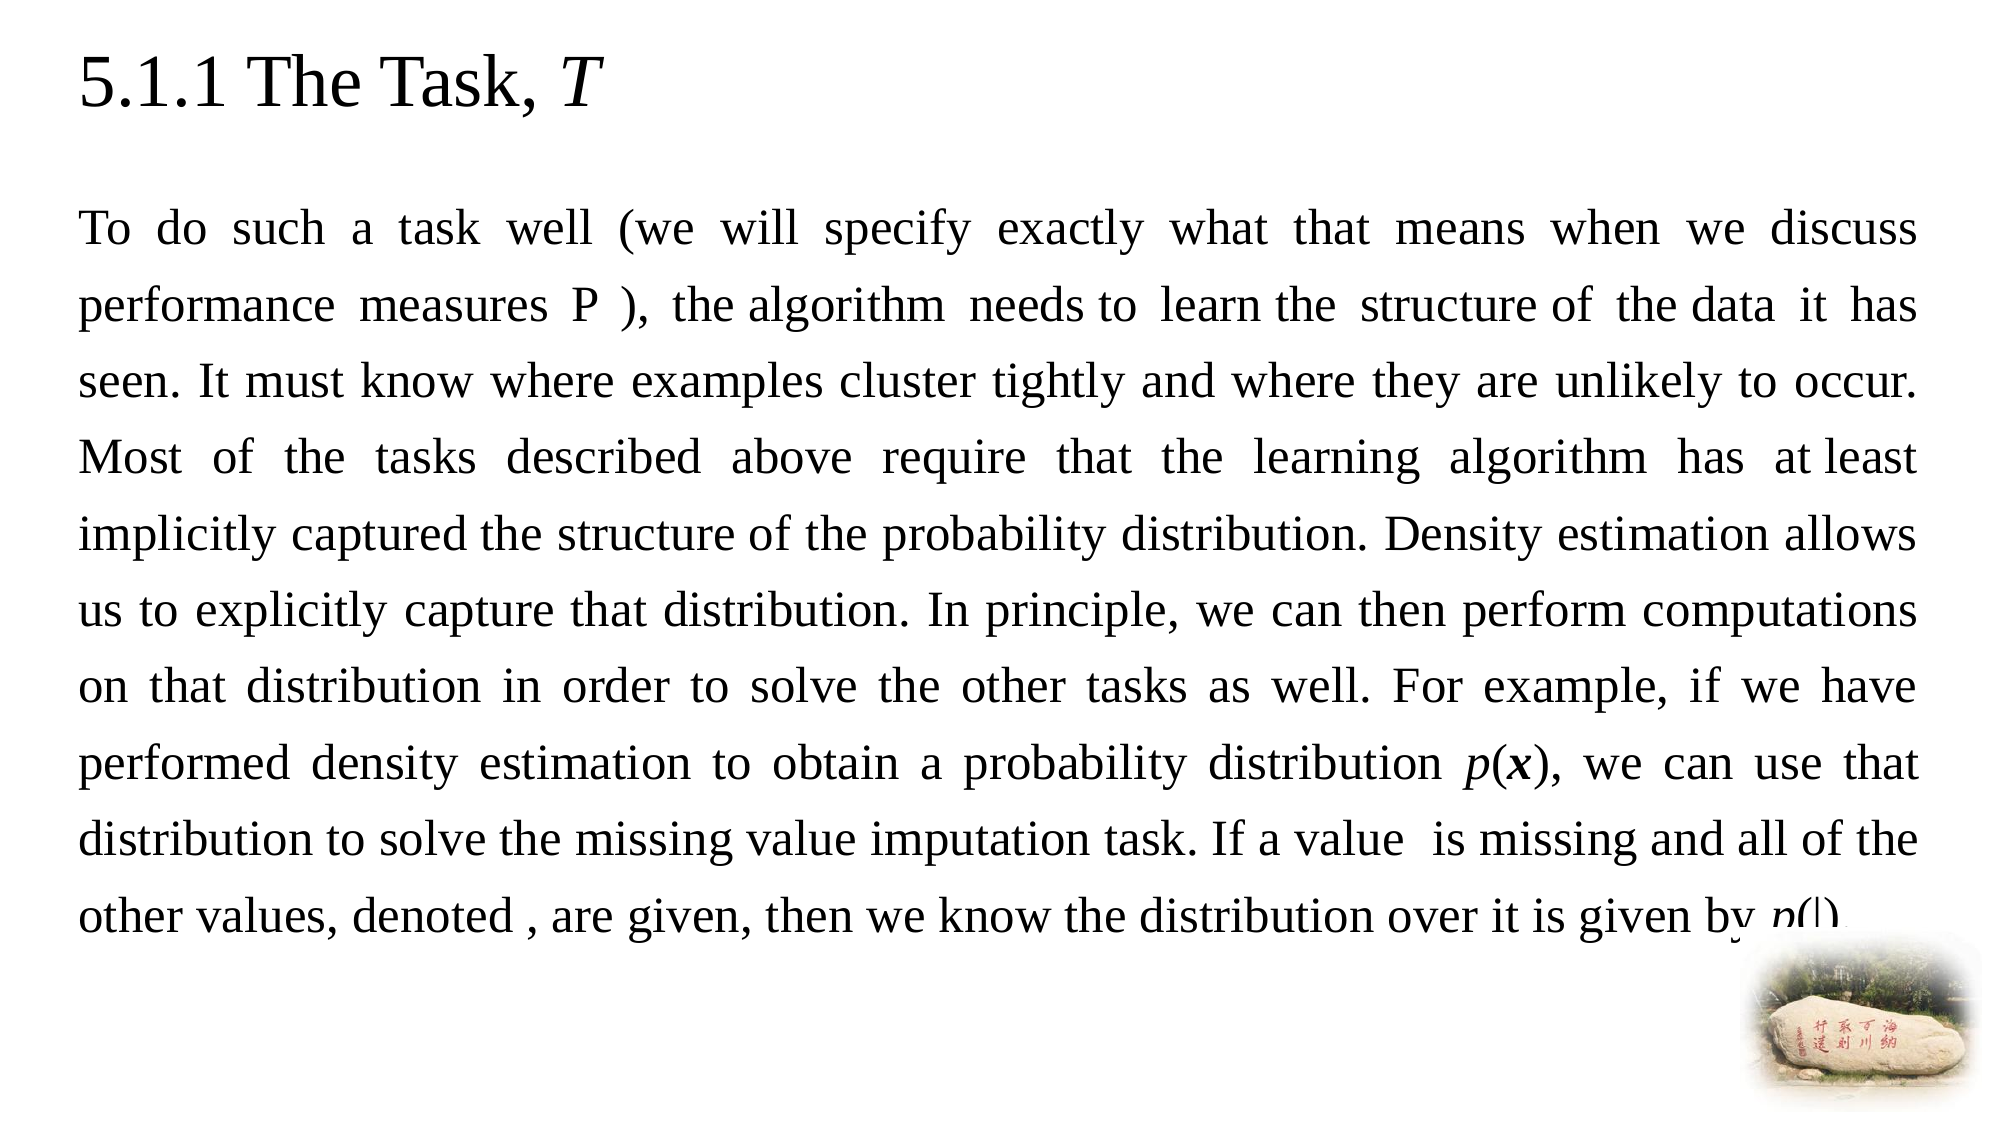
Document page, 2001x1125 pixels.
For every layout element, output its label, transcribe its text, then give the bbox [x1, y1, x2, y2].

title 5.1.1 The Task, T [63, 21, 1936, 142]
picture [1740, 927, 1985, 1112]
